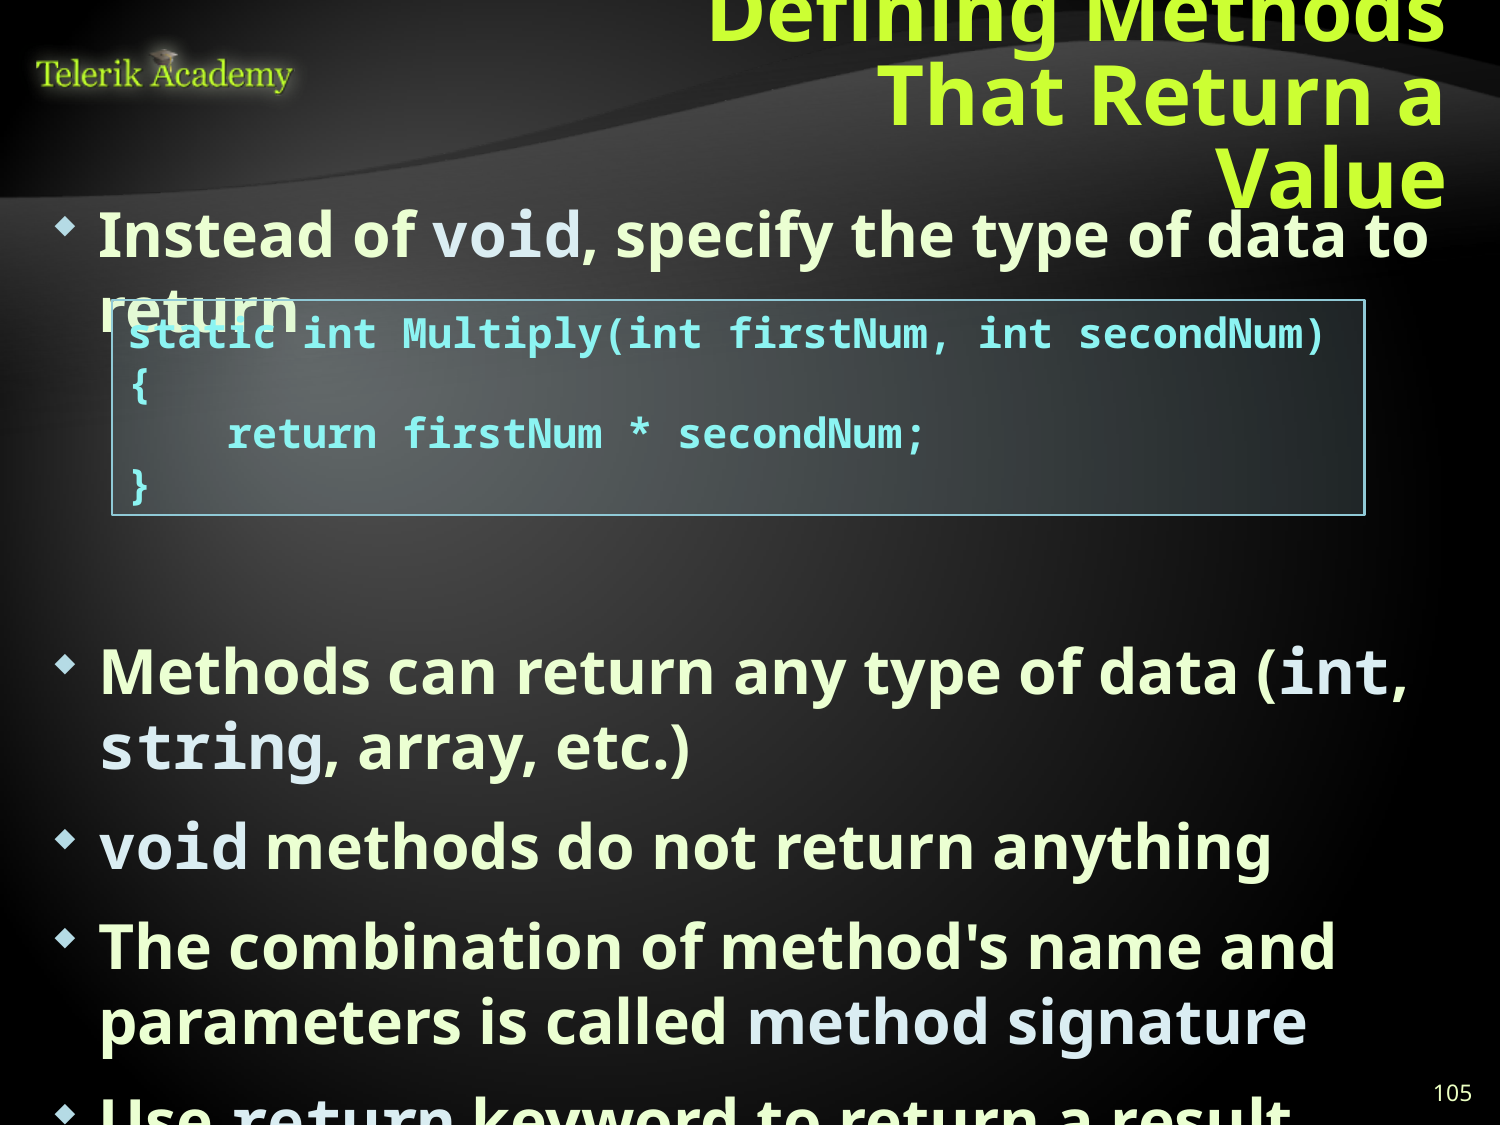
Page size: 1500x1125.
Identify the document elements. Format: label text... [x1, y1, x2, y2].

title Defining Methods That Return a Value [637, 24, 1463, 175]
slide_number 105 [1412, 1074, 1488, 1113]
list Instead of void, specify the type of data to return Methods can return any type of data (int, string, array, etc.) void methods do not return anything The combination of method's name and parameters is called method signature Use return keyword to return a result [37, 187, 1463, 1088]
text_box static int Multiply(int firstNum, int secondNum) { return firstNum * secondNum; } [112, 299, 1365, 515]
picture [0, 0, 1500, 1125]
